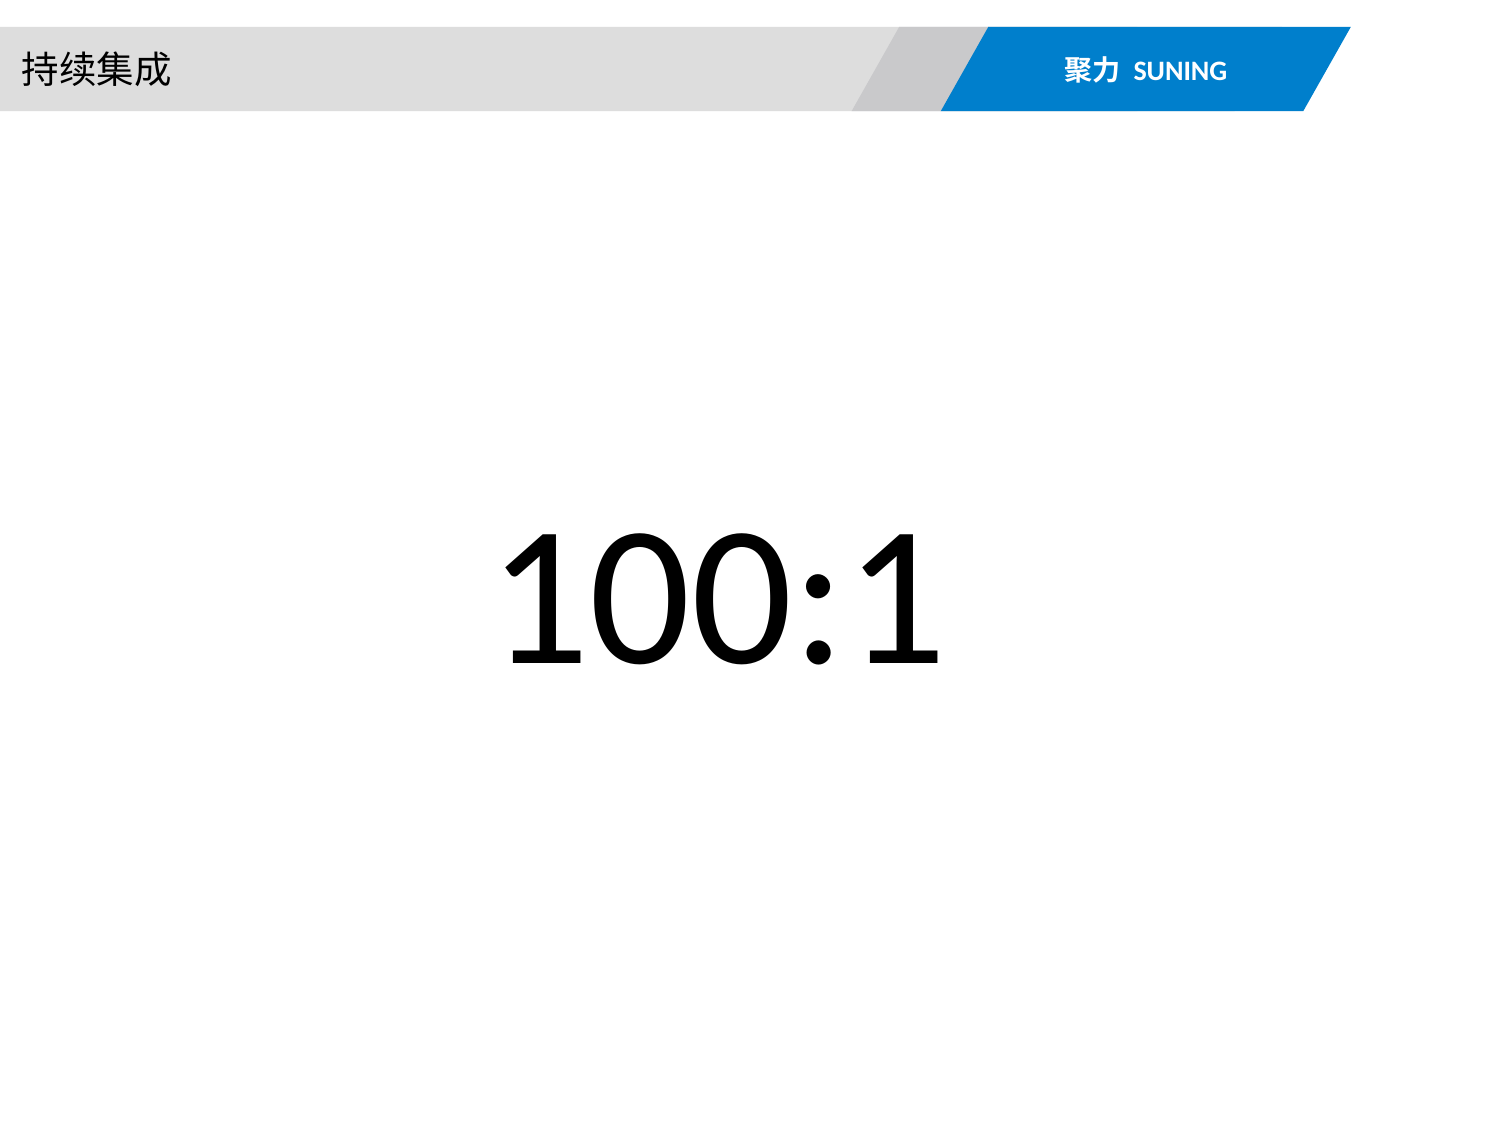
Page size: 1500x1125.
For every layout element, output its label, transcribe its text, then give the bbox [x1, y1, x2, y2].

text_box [0, 26, 1351, 112]
text_box 100:1 [132, 456, 1303, 711]
